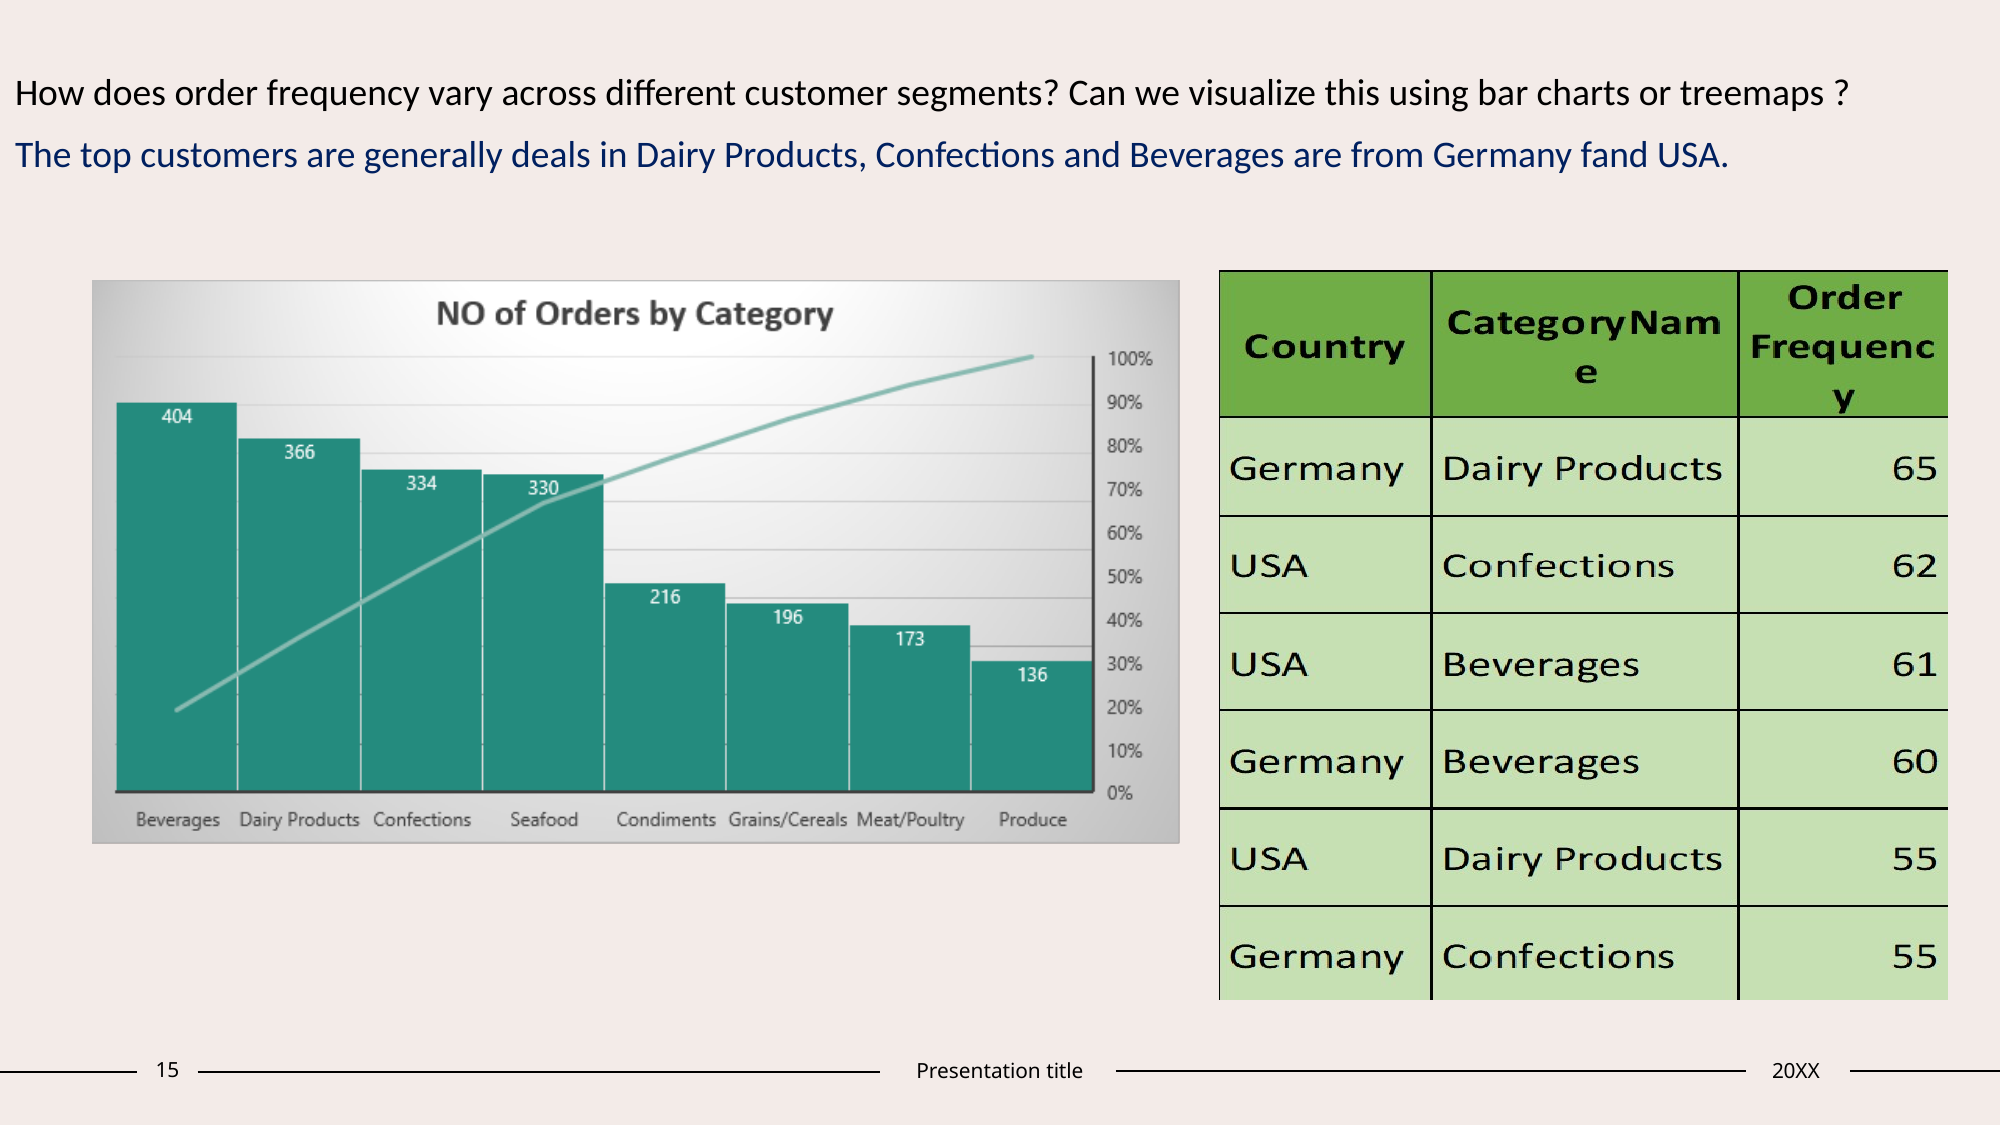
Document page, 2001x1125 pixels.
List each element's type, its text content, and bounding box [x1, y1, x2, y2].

slide_number 20XX [1743, 1050, 1849, 1091]
picture [1219, 270, 1948, 1000]
slide_number 15 [137, 1050, 198, 1091]
picture [92, 280, 1181, 845]
list How does order frequency vary across different customer segments? Can we visualize this using bar charts or treemaps ? The top customers are generally deals in Dairy Products, Confections and Beverages are from Germany fand USA. [0, 0, 2000, 1050]
footer Presentation title [879, 1050, 1120, 1091]
